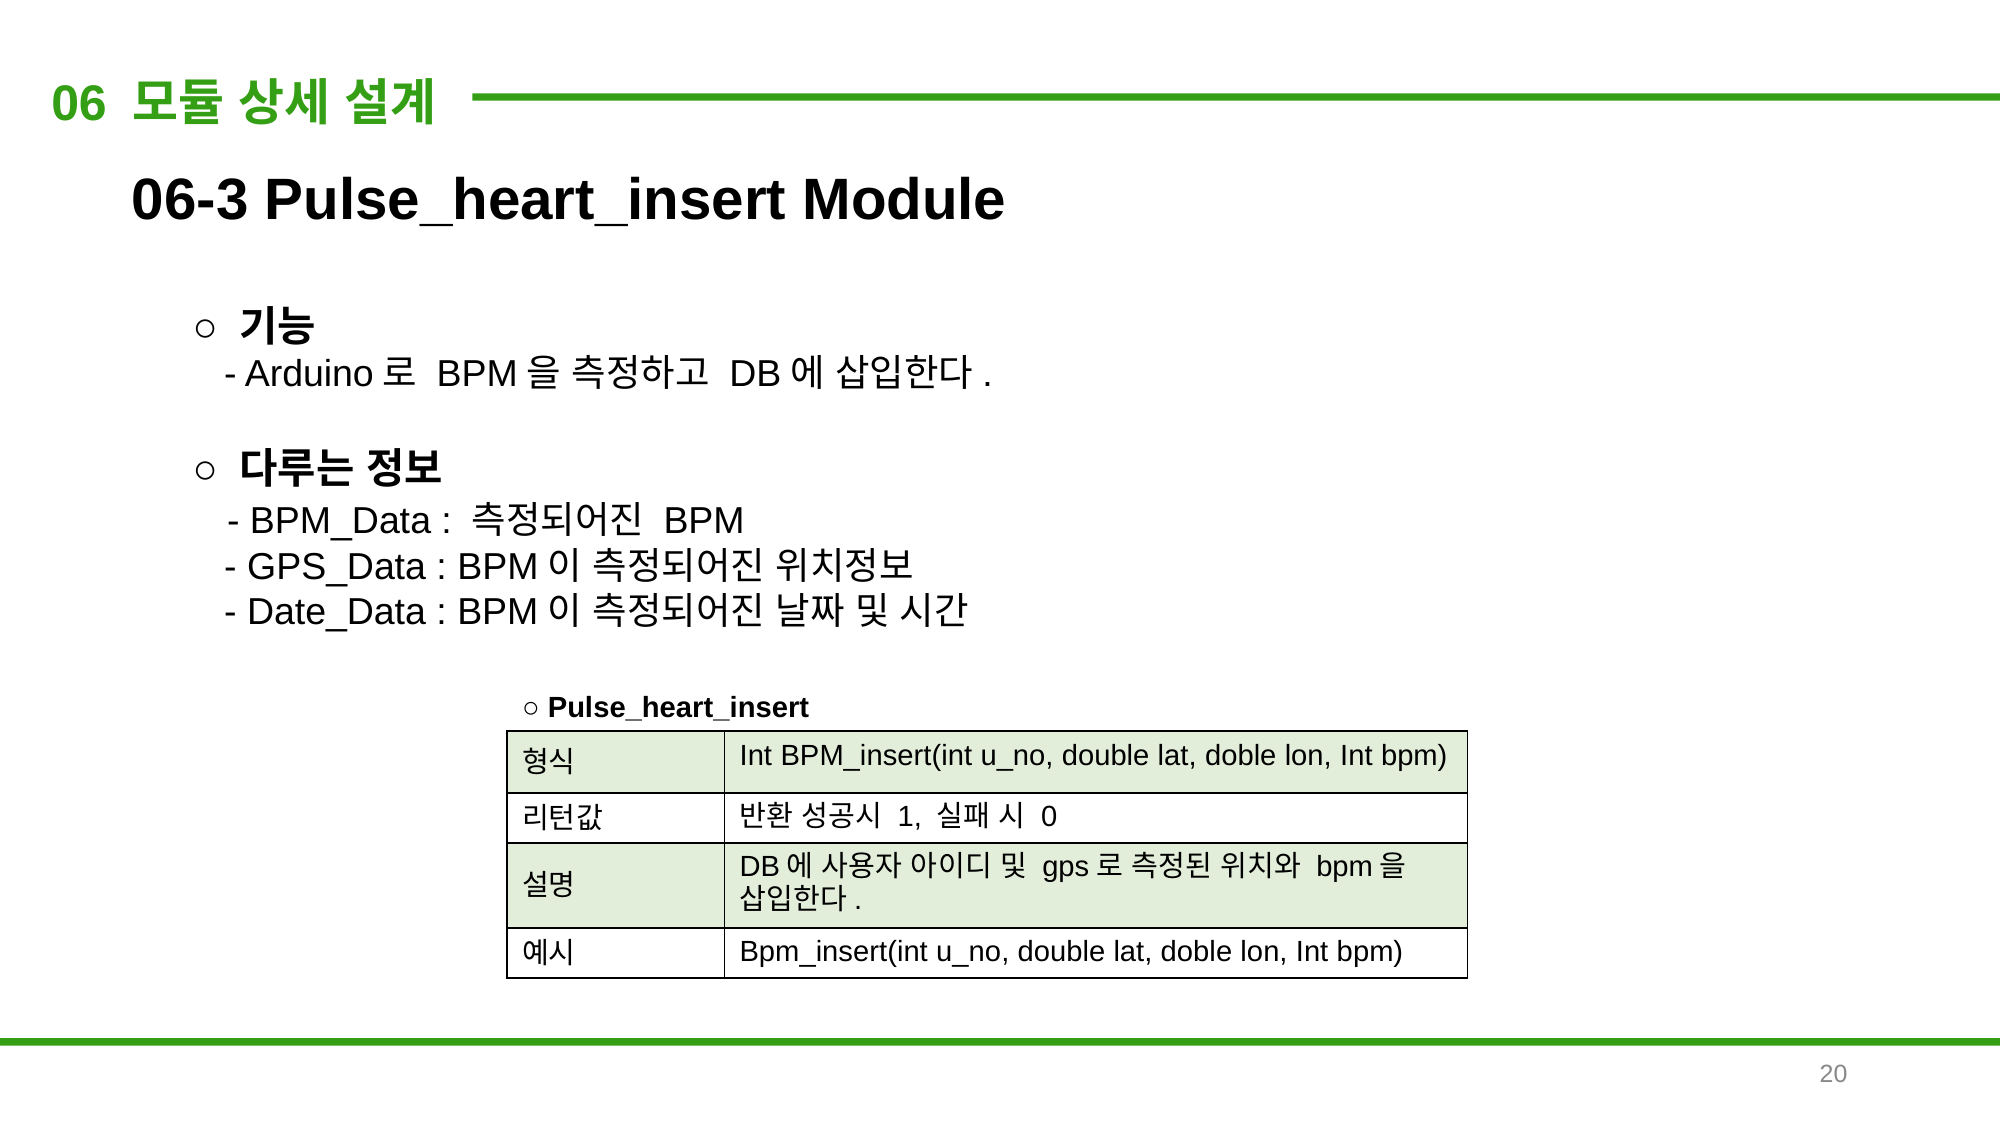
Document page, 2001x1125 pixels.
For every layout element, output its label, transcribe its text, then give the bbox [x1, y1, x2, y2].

text_box 06-3 Pulse_heart_insert Module [116, 153, 1816, 239]
table_cell Int BPM_insert(int u_no, double lat, doble lon, Int bpm) [725, 732, 1467, 792]
table_header ○ Pulse_heart_insert [507, 673, 1467, 730]
text_box [0, 1038, 2000, 1046]
text_box 06 모듈 상세 설계 [36, 62, 473, 139]
table_cell 예시 [508, 929, 724, 977]
table_cell DB에 사용자 아이디 및 gps로 측정된 위치와 bpm을 삽입한다. [725, 844, 1467, 927]
slide_number 20 [1412, 1042, 1863, 1103]
table_cell 설명 [508, 844, 724, 927]
text_box ○ 기능 - Arduino로 BPM을 측정하고 DB에 삽입한다. [177, 292, 1755, 402]
text_box ○ 다루는 정보 - BPM_Data : 측정되어진 BPM - GPS_Data : BPM이 측정되어진 위치정보 - Date_Data : BPM이 측정되어진 날짜 및 시간 [177, 434, 1755, 640]
table_cell 형식 [508, 732, 724, 792]
table_cell 반환 성공시 1, 실패 시 0 [725, 794, 1467, 842]
text_box [473, 93, 2000, 101]
table_cell 리턴값 [508, 794, 724, 842]
table_cell Bpm_insert(int u_no, double lat, doble lon, Int bpm) [725, 929, 1467, 977]
